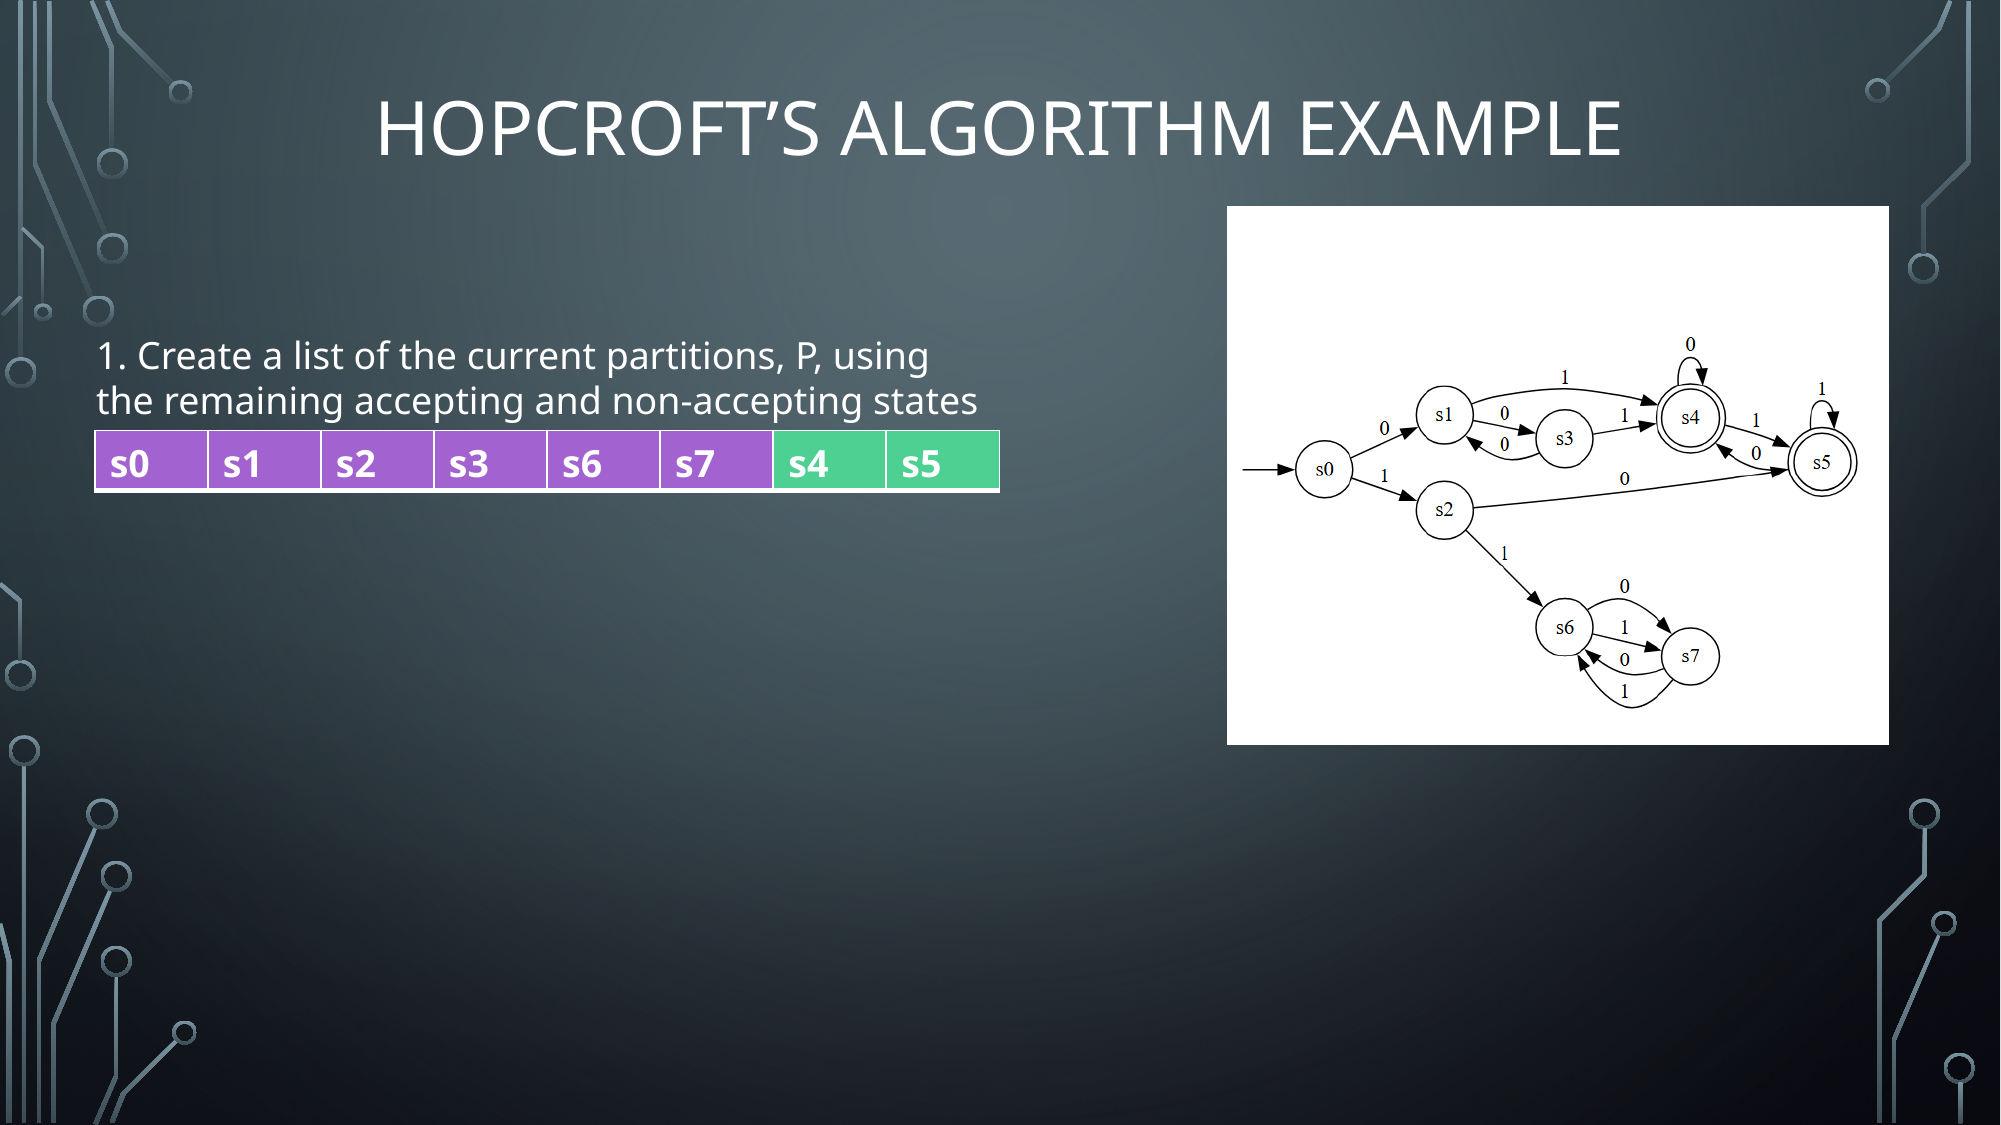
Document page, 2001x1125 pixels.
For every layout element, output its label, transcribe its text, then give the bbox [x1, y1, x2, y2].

table_header s4 [774, 431, 885, 488]
title Hopcroft’s Algorithm Example [187, 37, 1813, 179]
table_header s0 [96, 431, 207, 488]
picture [1226, 206, 1890, 745]
table_header s5 [887, 431, 999, 488]
table_header s6 [548, 431, 659, 488]
table_header s1 [209, 431, 320, 488]
text_box 1. Create a list of the current partitions, P, using the remaining accepting and non-accepting states [81, 324, 1000, 430]
table_header s7 [661, 431, 772, 488]
table_header s3 [435, 431, 546, 488]
table_header s2 [322, 431, 433, 488]
